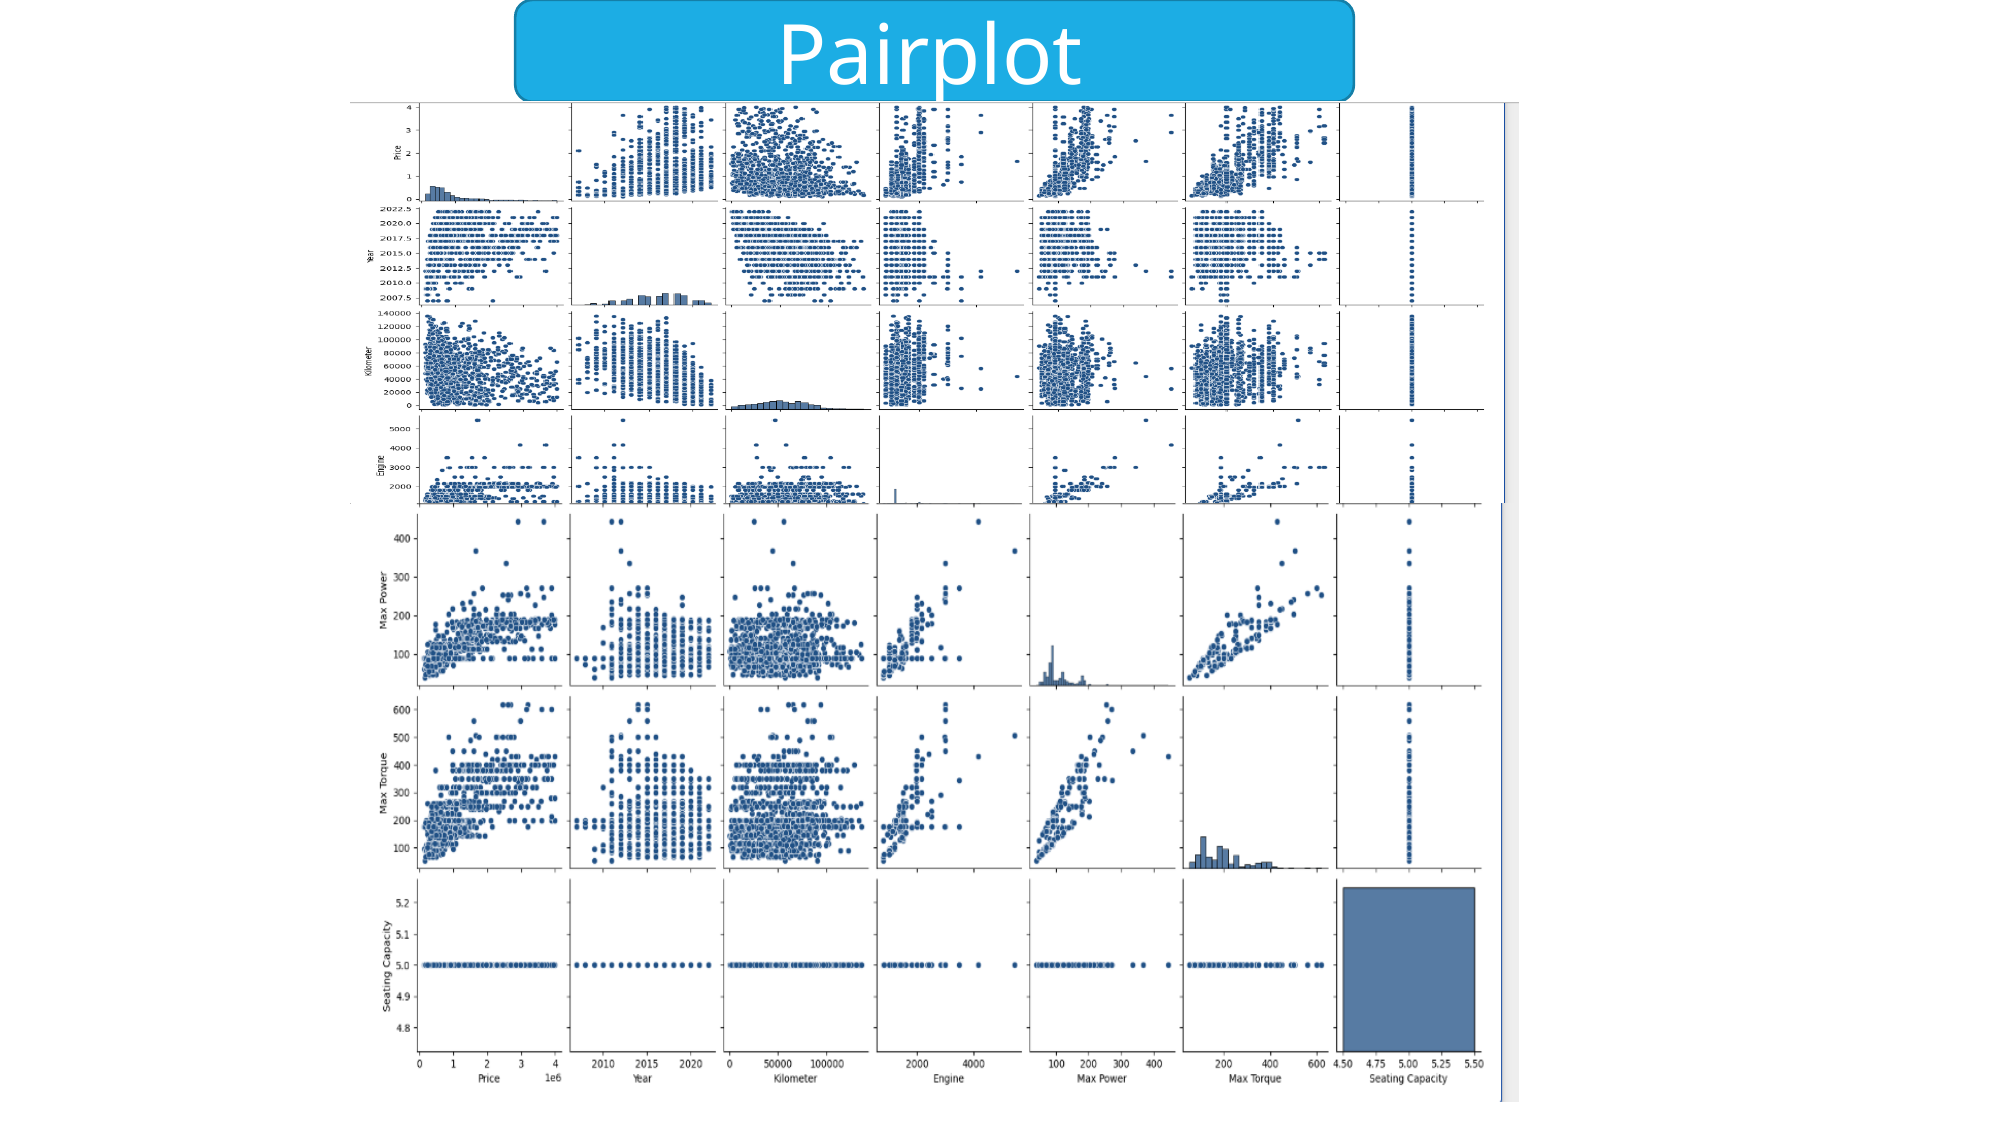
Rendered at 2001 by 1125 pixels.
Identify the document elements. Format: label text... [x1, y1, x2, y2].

picture [350, 101, 1520, 1102]
text_box Pairplot [513, 0, 1356, 96]
